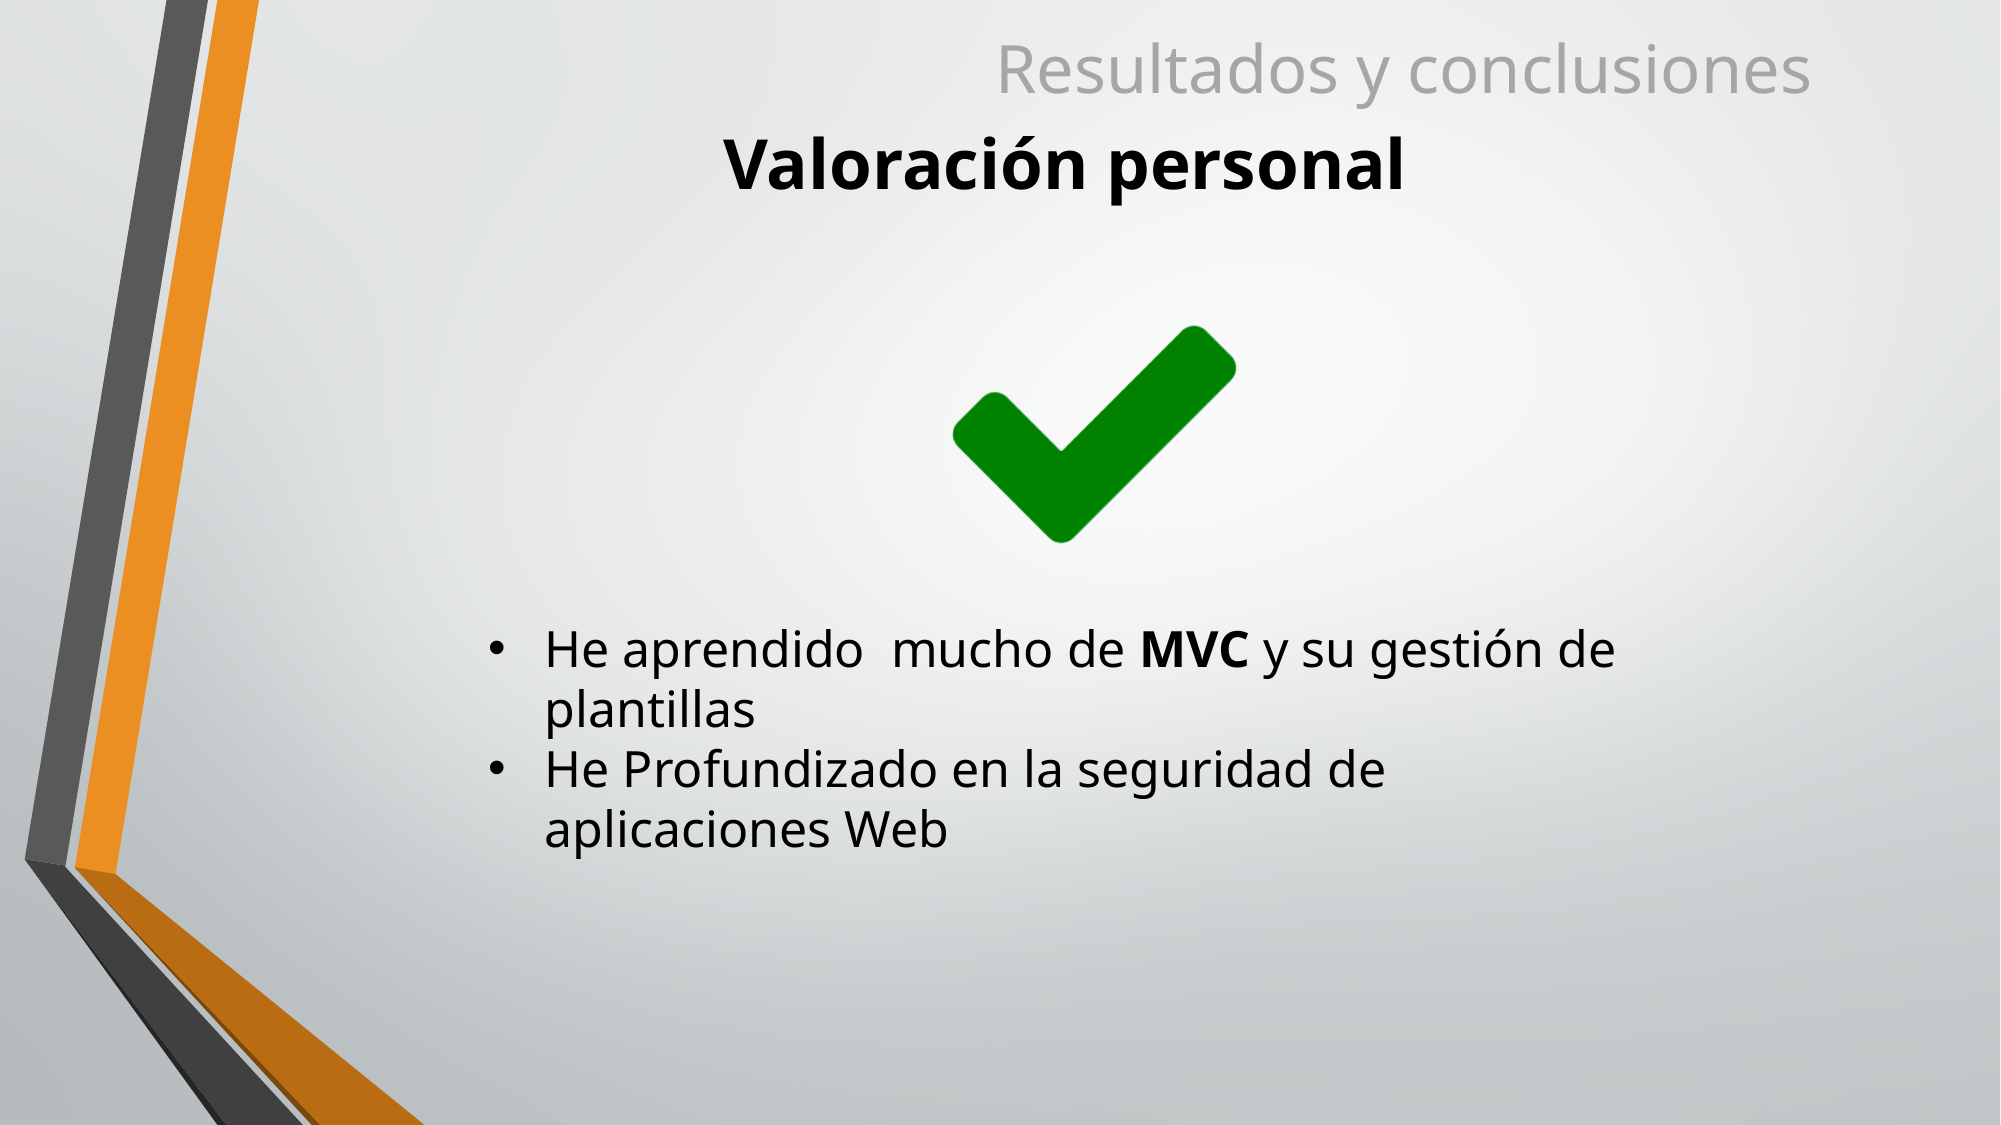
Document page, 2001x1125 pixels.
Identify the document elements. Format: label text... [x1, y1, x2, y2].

picture [891, 263, 1278, 586]
text_box He aprendido mucho de MVC y su gestión de plantillas He Profundizado en la seguridad de aplicaciones Web [473, 610, 1695, 865]
title Valoración personal [243, 112, 1887, 211]
text_box Resultados y conclusiones [710, 0, 1829, 135]
